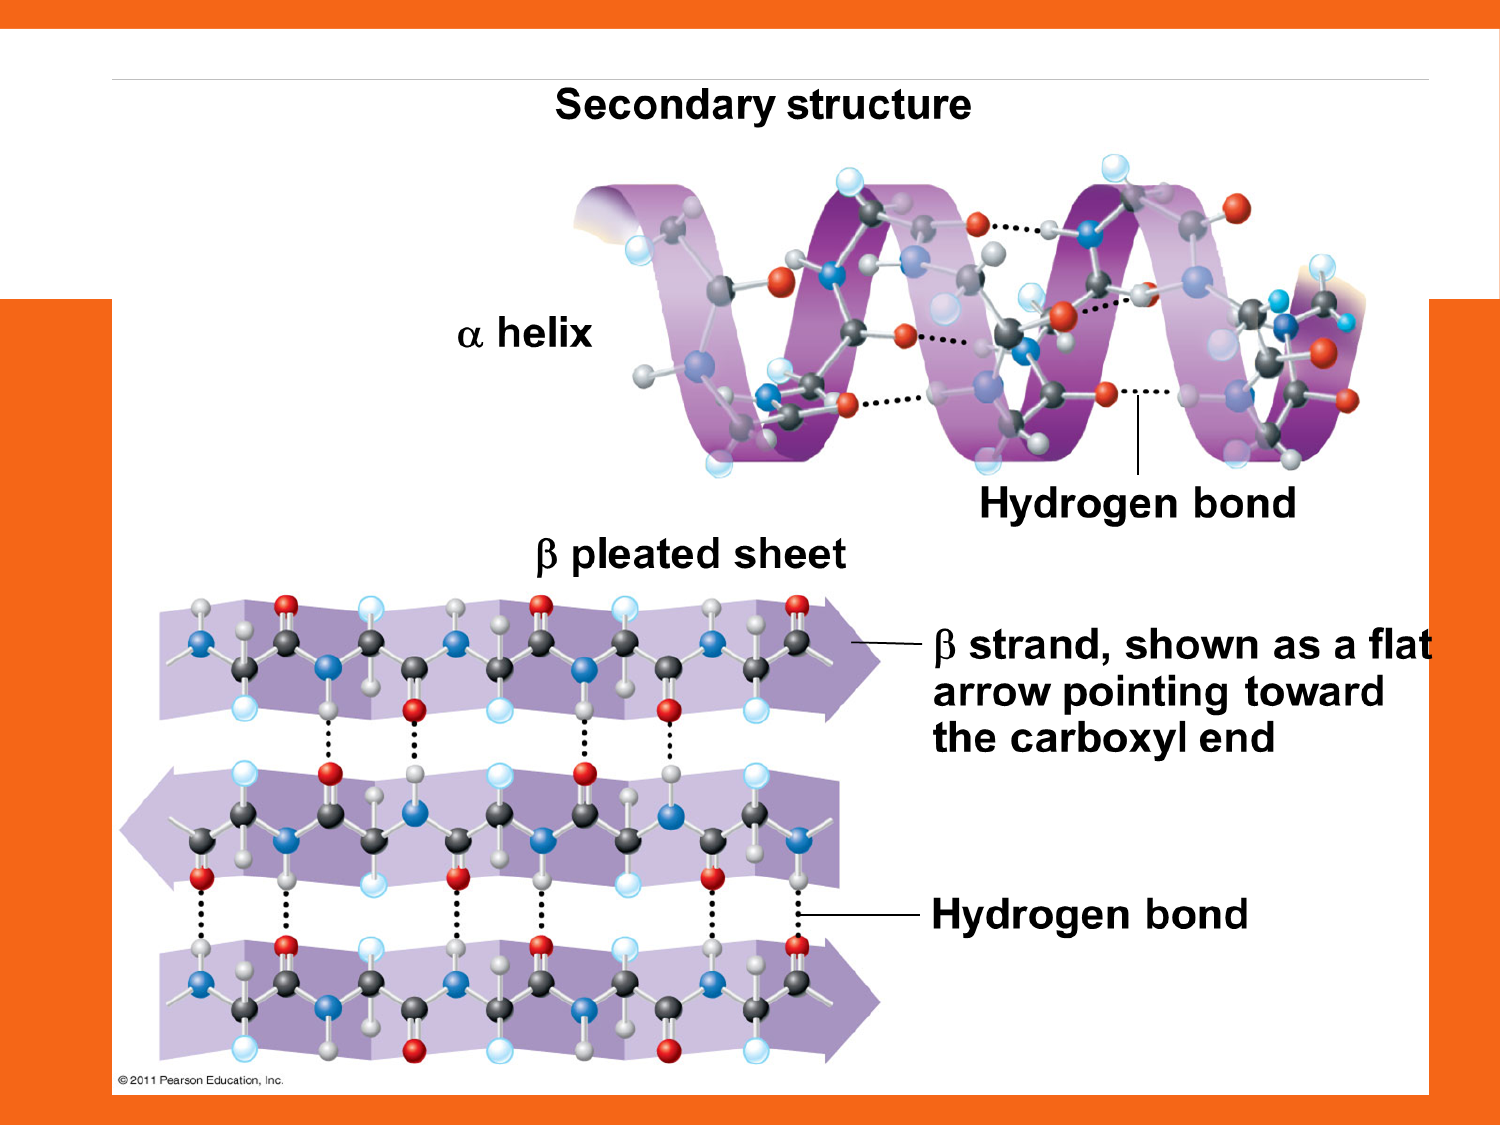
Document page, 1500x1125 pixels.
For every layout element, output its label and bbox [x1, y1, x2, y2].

picture [112, 64, 1460, 1096]
